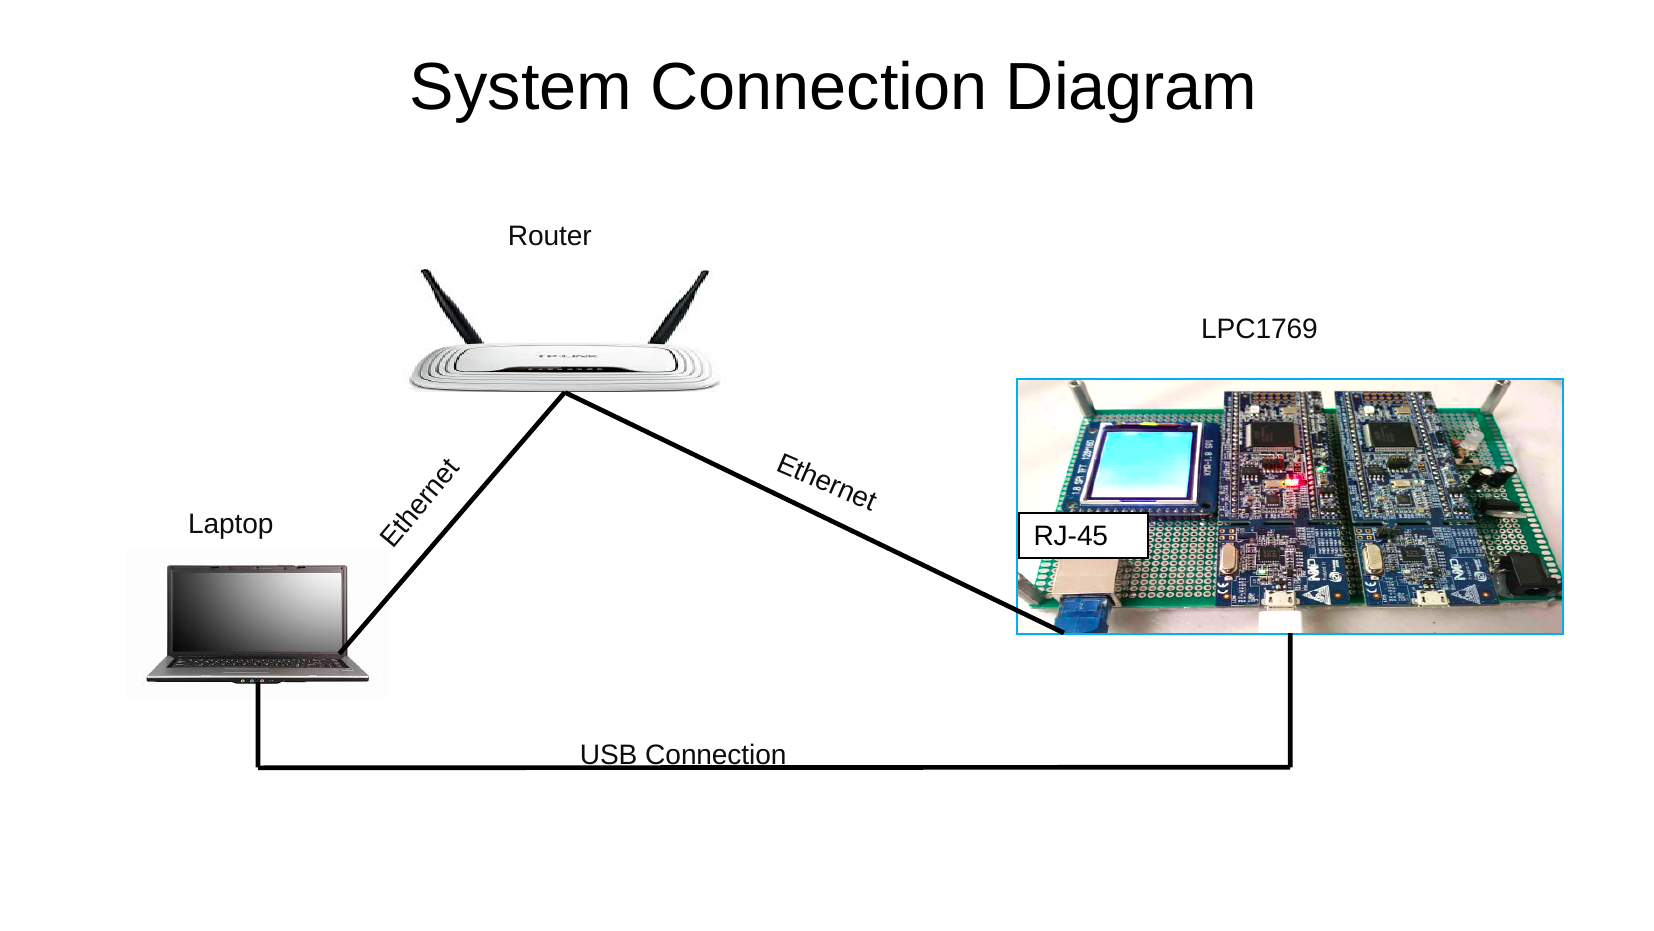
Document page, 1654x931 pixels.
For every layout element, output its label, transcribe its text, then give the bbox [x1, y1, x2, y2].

text_box LPC1769 [1186, 302, 1372, 348]
text_box Ethernet [356, 426, 491, 573]
picture [389, 268, 741, 393]
text_box Ethernet [756, 431, 928, 542]
text_box USB Connection [565, 728, 871, 775]
text_box System Connection Diagram [91, 37, 1577, 137]
picture [1016, 381, 1561, 635]
text_box Router [493, 209, 635, 256]
text_box Laptop [126, 497, 334, 543]
picture [126, 550, 390, 699]
